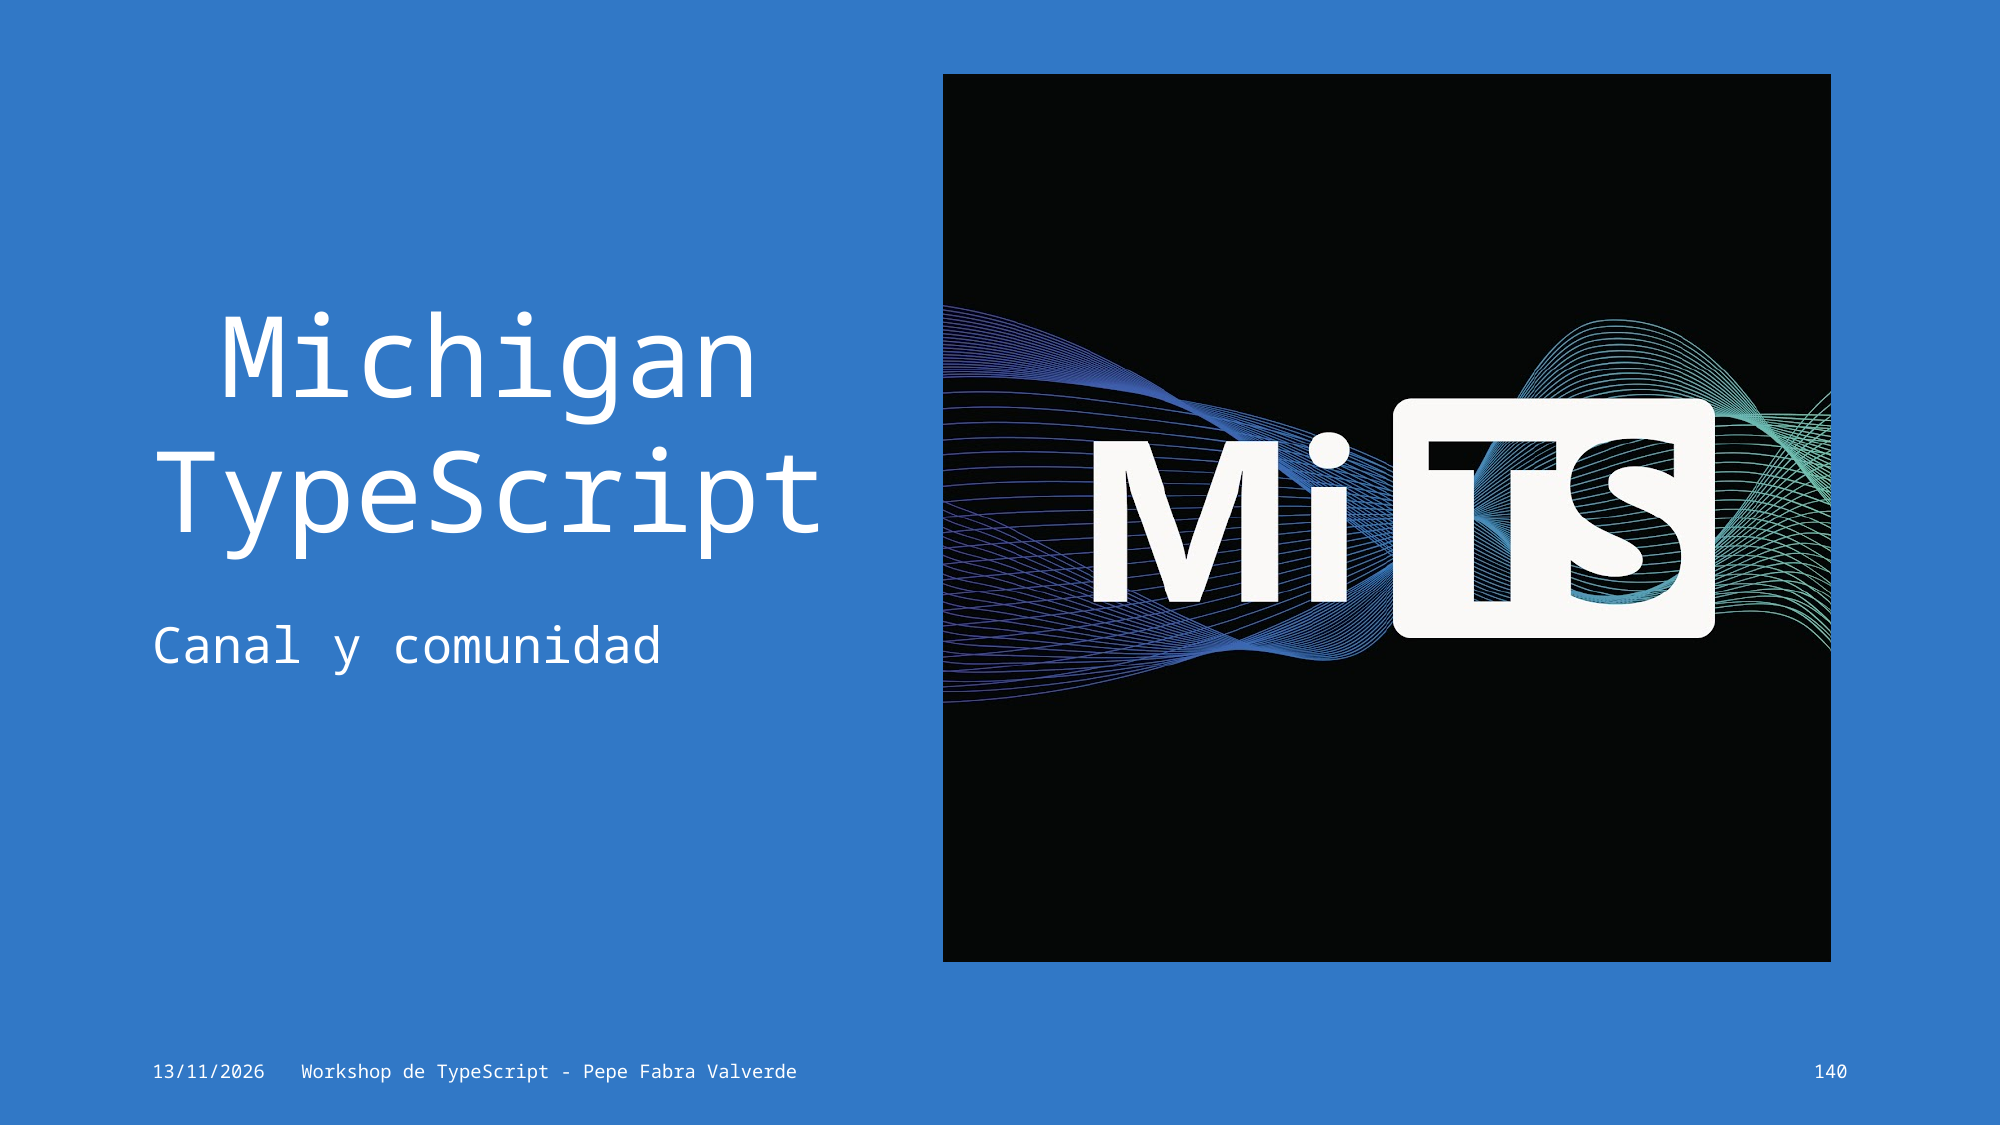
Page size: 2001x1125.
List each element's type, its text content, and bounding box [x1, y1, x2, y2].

slide_number 140 [1412, 1042, 1863, 1103]
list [943, 74, 1831, 962]
title Michigan TypeScript [137, 75, 851, 563]
footer Workshop de TypeScript - Pepe Fabra Valverde [286, 1042, 962, 1103]
list Canal y comunidad [137, 600, 851, 963]
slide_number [137, 1042, 281, 1103]
